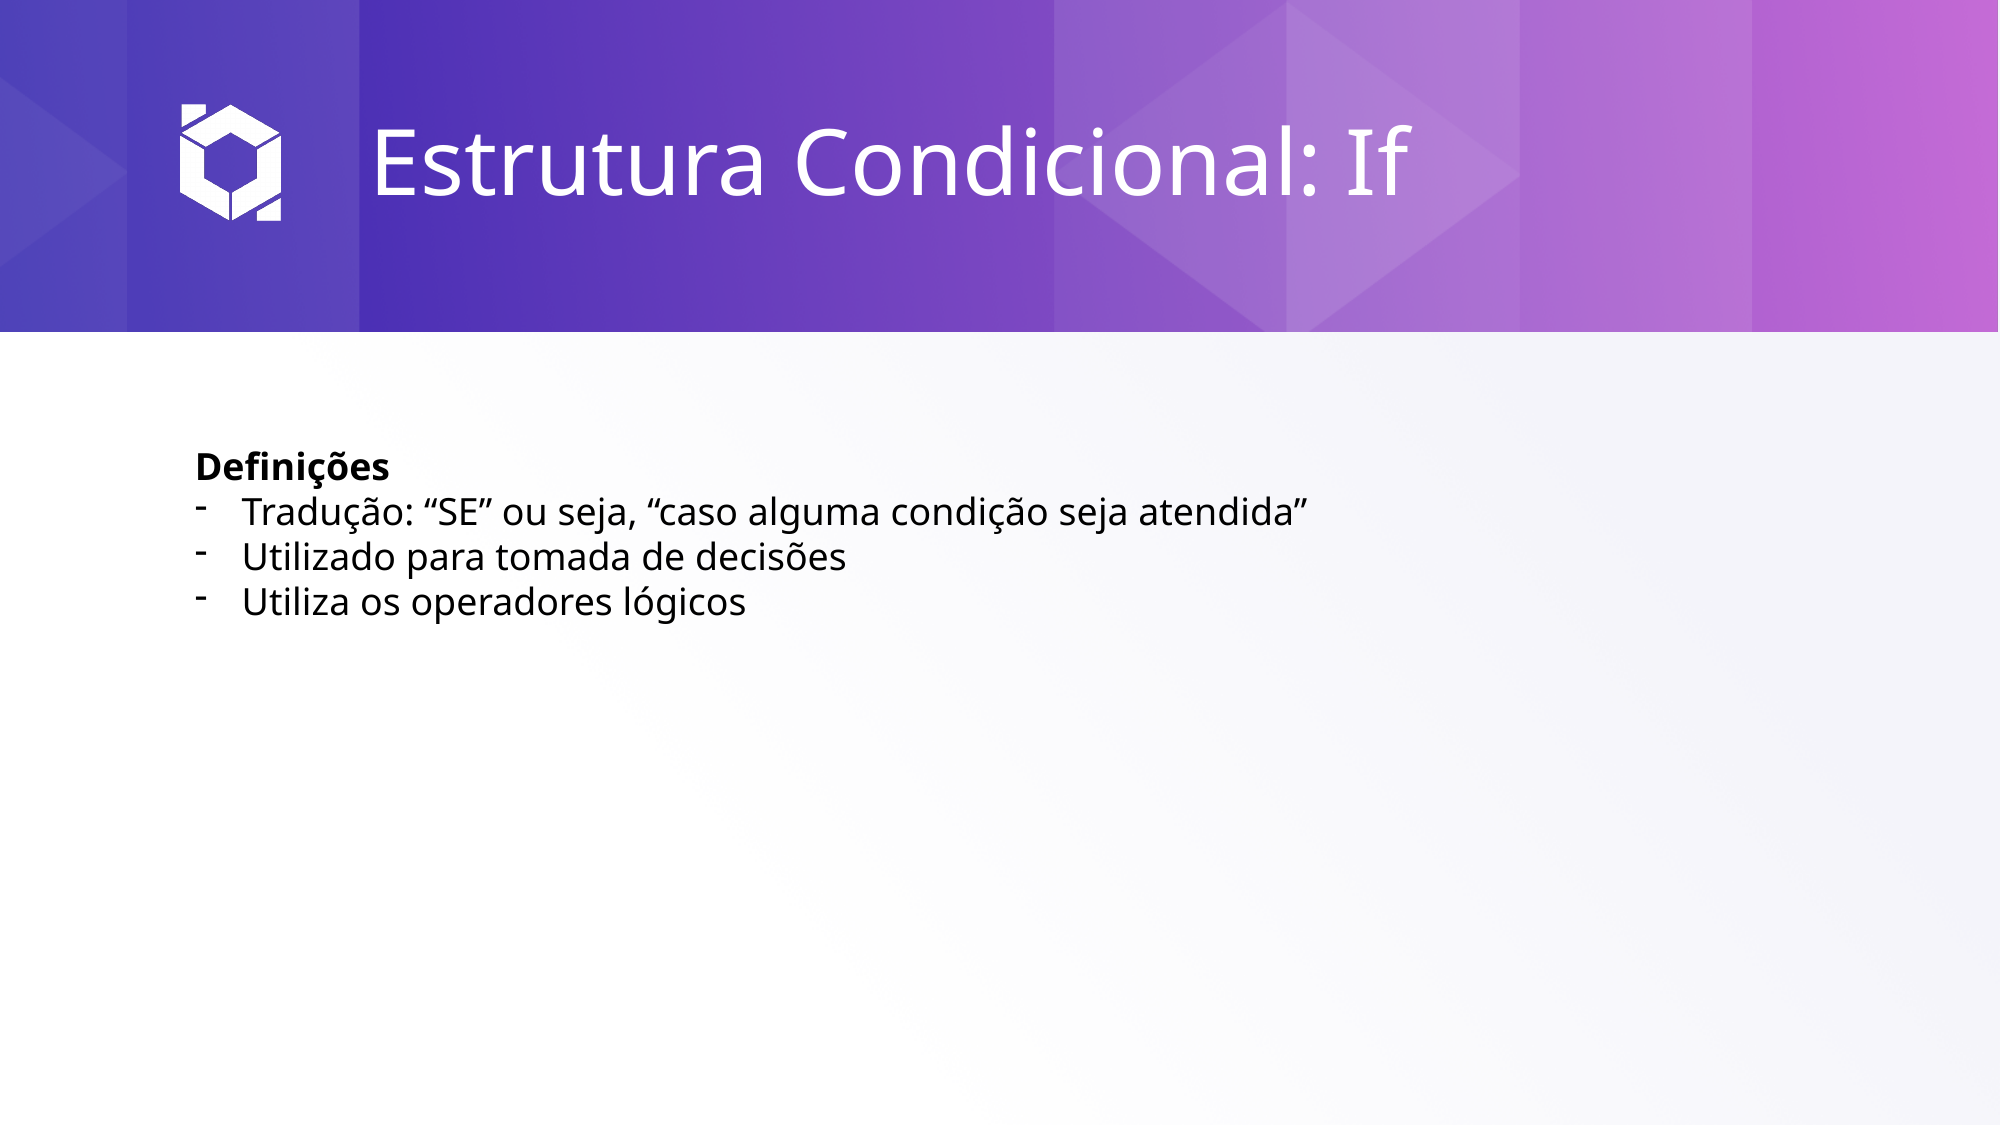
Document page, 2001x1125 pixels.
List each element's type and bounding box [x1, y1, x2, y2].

picture [0, 0, 2000, 332]
list [0, 332, 2000, 1125]
